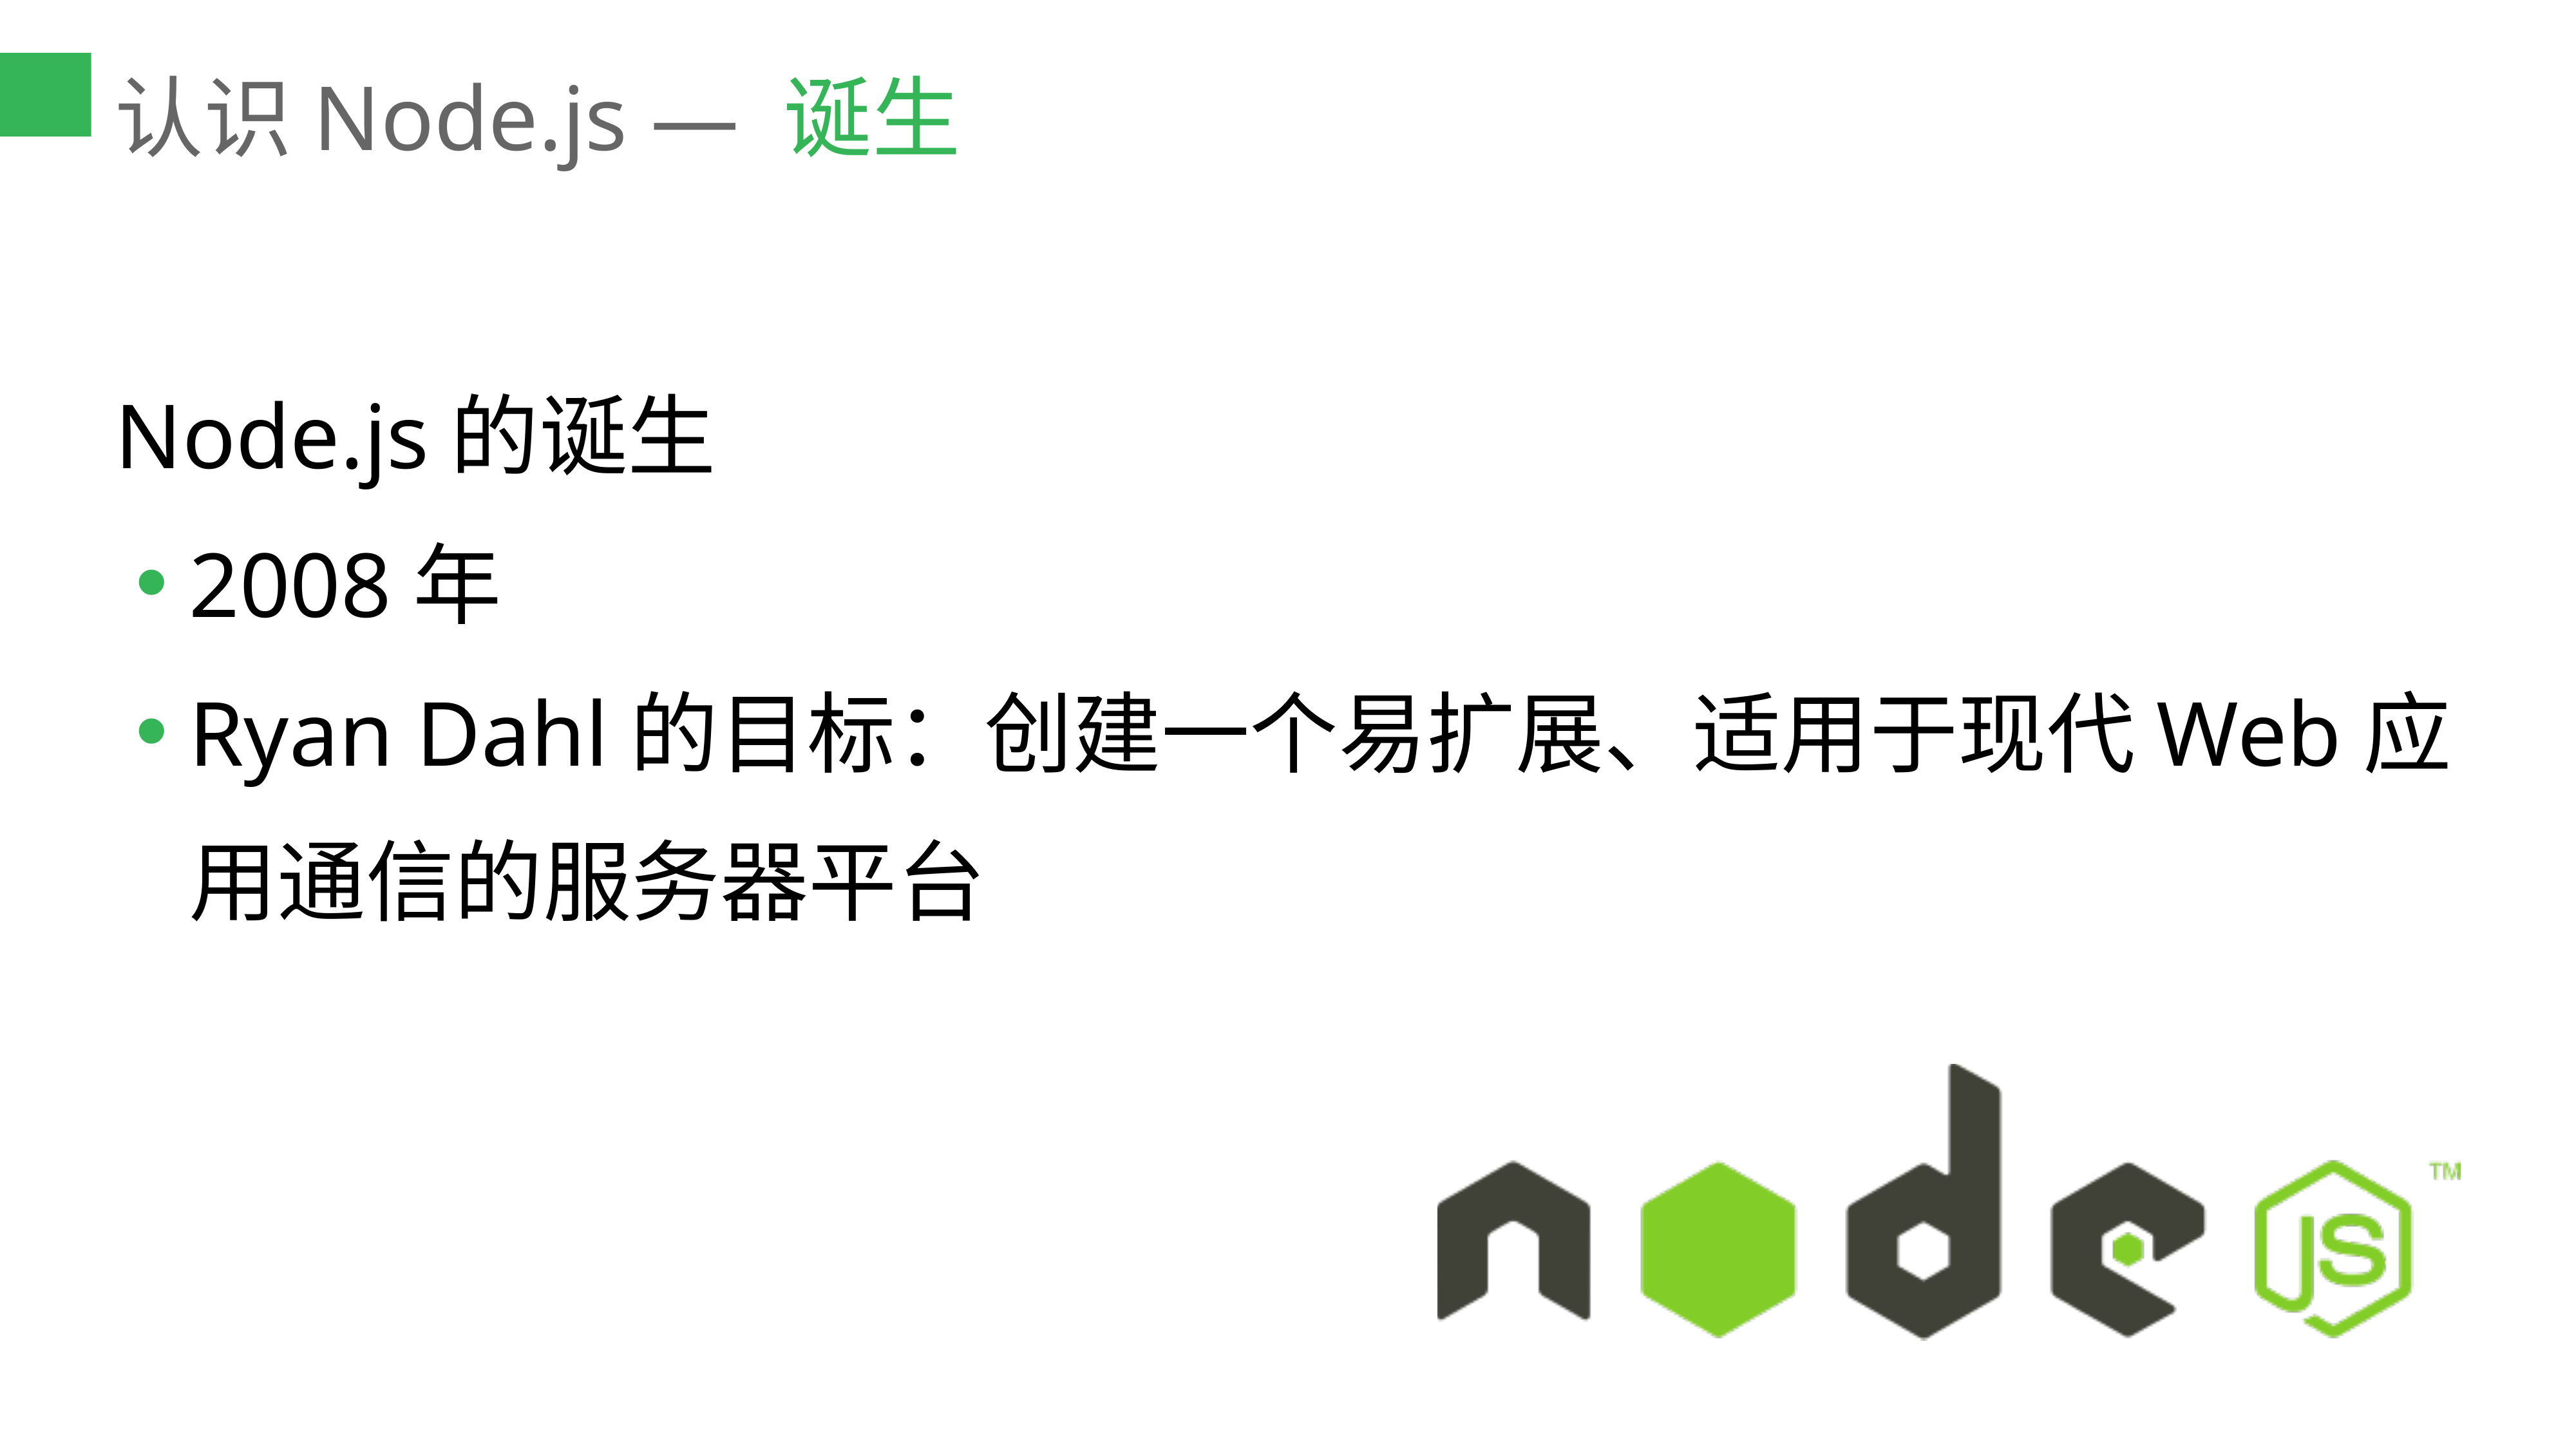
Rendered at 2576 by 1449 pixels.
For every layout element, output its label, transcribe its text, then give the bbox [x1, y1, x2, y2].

picture [0, 53, 91, 137]
subtitle Node.js的诞生 2008年 Ryan Dahl的目标：创建一个易扩展、适用于现代Web应用通信的服务器平台 [115, 337, 2461, 1424]
title 认识Node.js — 诞生 [115, 84, 2546, 169]
picture [1437, 1064, 2461, 1341]
